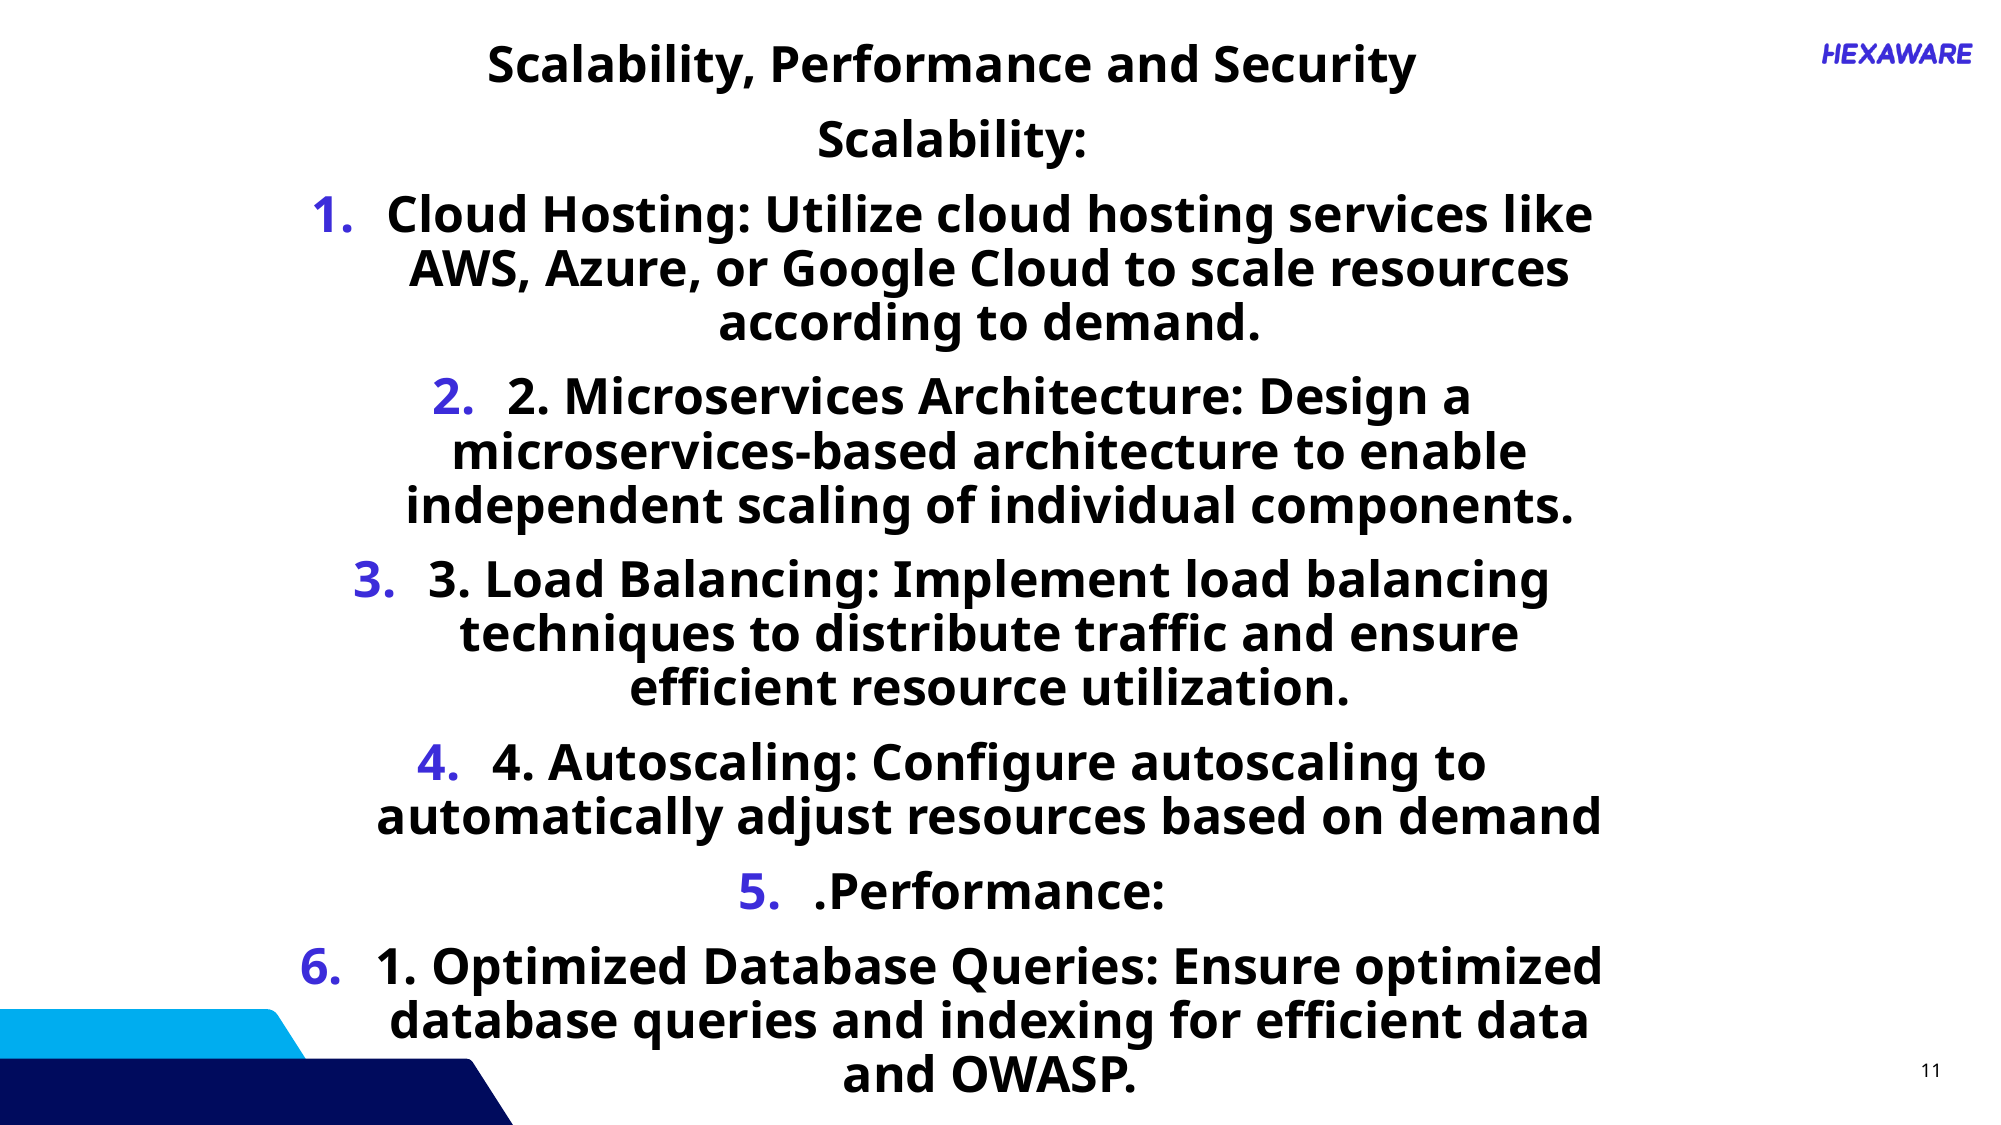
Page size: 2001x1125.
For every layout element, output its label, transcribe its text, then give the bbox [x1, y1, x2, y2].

list Scalability, Performance and Security Scalability: Cloud Hosting: Utilize cloud hosting services like AWS, Azure, or Google Cloud to scale resources according to demand. 2. Microservices Architecture: Design a microservices-based architecture to enable independent scaling of individual components. 3. Load Balancing: Implement load balancing techniques to distribute traffic and ensure efficient resource utilization. 4. Autoscaling: Configure autoscaling to automatically adjust resources based on demand .Performance: 1. Optimized Database Queries: Ensure optimized database queries and indexing for efficient data and OWASP. [282, 33, 1624, 1114]
picture [1822, 43, 1973, 64]
